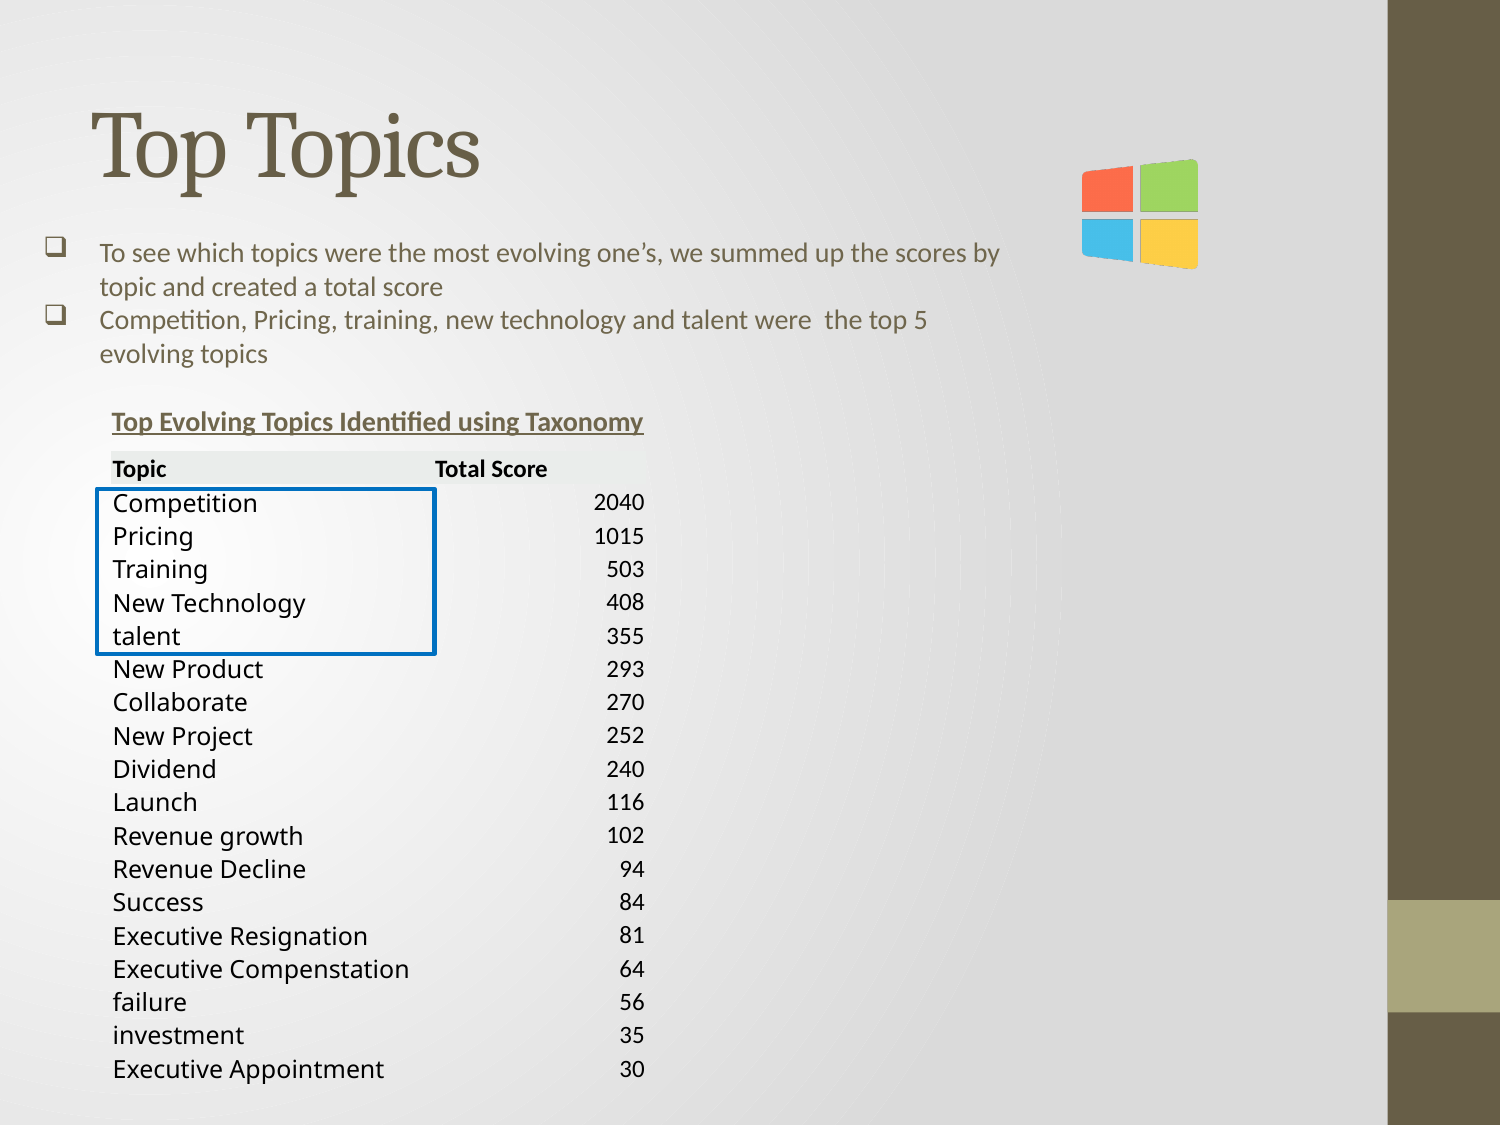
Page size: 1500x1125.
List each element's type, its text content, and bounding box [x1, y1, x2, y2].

table_cell Collaborate [111, 684, 433, 717]
picture [1042, 115, 1241, 314]
table_cell Dividend [111, 750, 433, 784]
table_cell 270 [433, 684, 646, 717]
table_cell Launch [111, 784, 433, 817]
table_cell New Project [111, 717, 433, 750]
table_cell 102 [433, 817, 646, 850]
table_cell Executive Resignation [111, 917, 433, 950]
table_cell 94 [433, 850, 646, 884]
table_cell 1015 [437, 517, 646, 550]
text_box To see which topics were the most evolving one’s, we summed up the scores by topic and created a total score Competition, Pricing, training, new technology and talent were the top 5 evolving topics [28, 226, 1026, 377]
text_box [95, 487, 437, 656]
table_cell 503 [437, 550, 646, 584]
text_box Top Evolving Topics Identified using Taxonomy [96, 395, 757, 445]
table_cell New Product [111, 656, 433, 684]
table_cell 56 [433, 983, 646, 1017]
table_cell investment [111, 1017, 433, 1050]
title Top Topics [75, 45, 1325, 233]
table_cell 35 [433, 1017, 646, 1050]
table_cell failure [111, 983, 433, 1017]
table_cell 355 [437, 617, 646, 650]
table_cell 293 [433, 650, 646, 684]
table_cell Success [111, 884, 433, 917]
table_header Total Score [433, 451, 646, 484]
table_cell Executive Appointment [111, 1050, 433, 1083]
table_cell 252 [433, 717, 646, 750]
table_cell 116 [433, 784, 646, 817]
table_cell 30 [433, 1050, 646, 1083]
table_cell Executive Compenstation [111, 950, 433, 983]
table_cell 240 [433, 750, 646, 784]
table_cell 81 [433, 917, 646, 950]
table_cell Revenue growth [111, 817, 433, 850]
table_cell 2040 [433, 484, 646, 517]
table_header Topic [111, 451, 433, 484]
table_cell 64 [433, 950, 646, 983]
table_cell 84 [433, 884, 646, 917]
table_cell Revenue Decline [111, 850, 433, 884]
table_cell 408 [437, 584, 646, 617]
